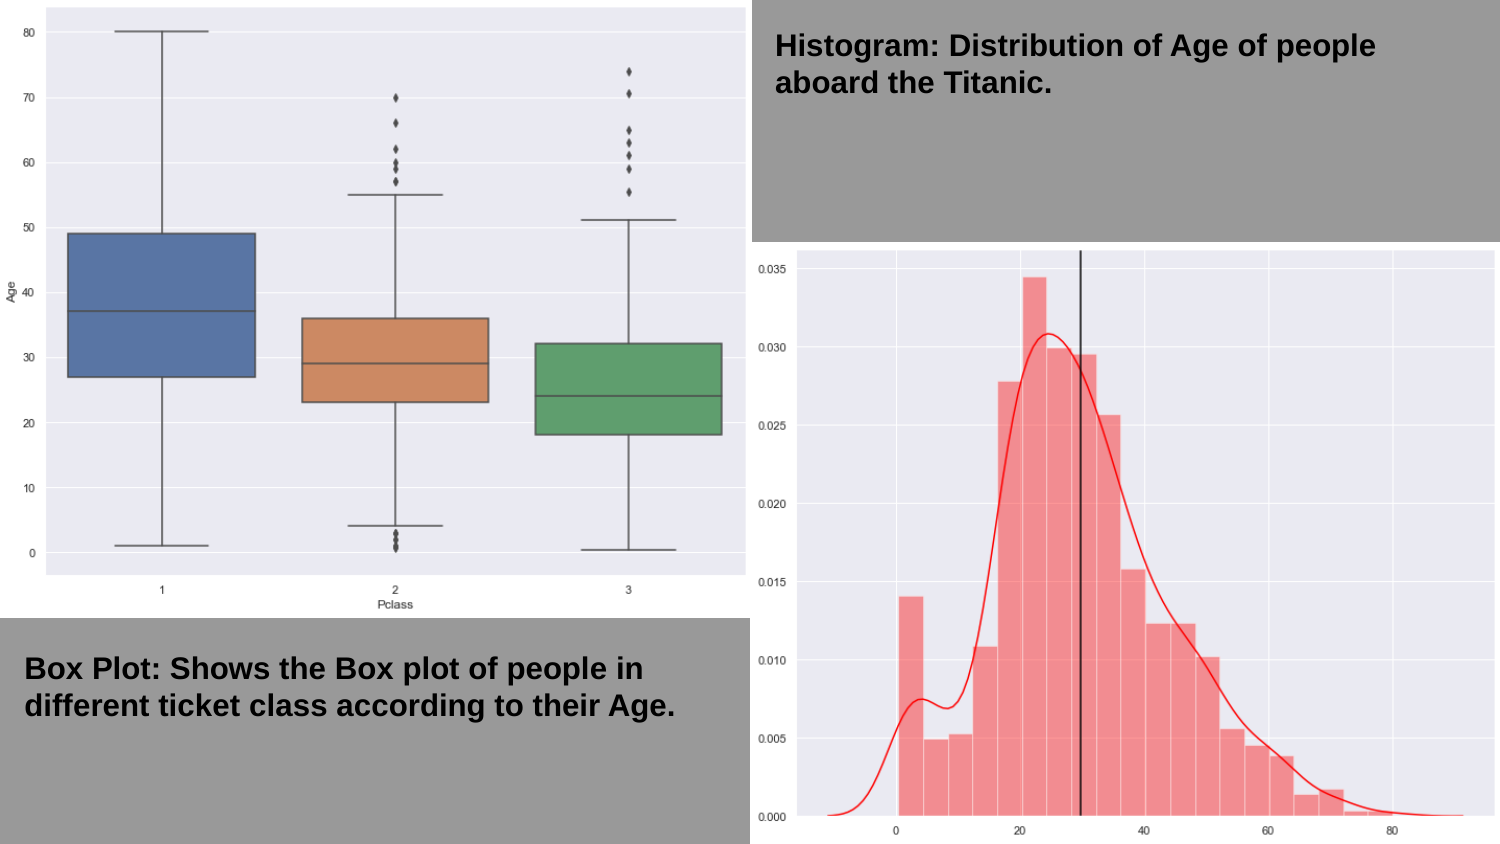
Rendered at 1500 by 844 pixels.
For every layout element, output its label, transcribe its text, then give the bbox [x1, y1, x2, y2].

picture [0, 0, 1500, 844]
text_box Box Plot: Shows the Box plot of people in different ticket class according to their Age. [9, 632, 738, 836]
text_box Histogram: Distribution of Age of people aboard the Titanic. [760, 10, 1500, 231]
